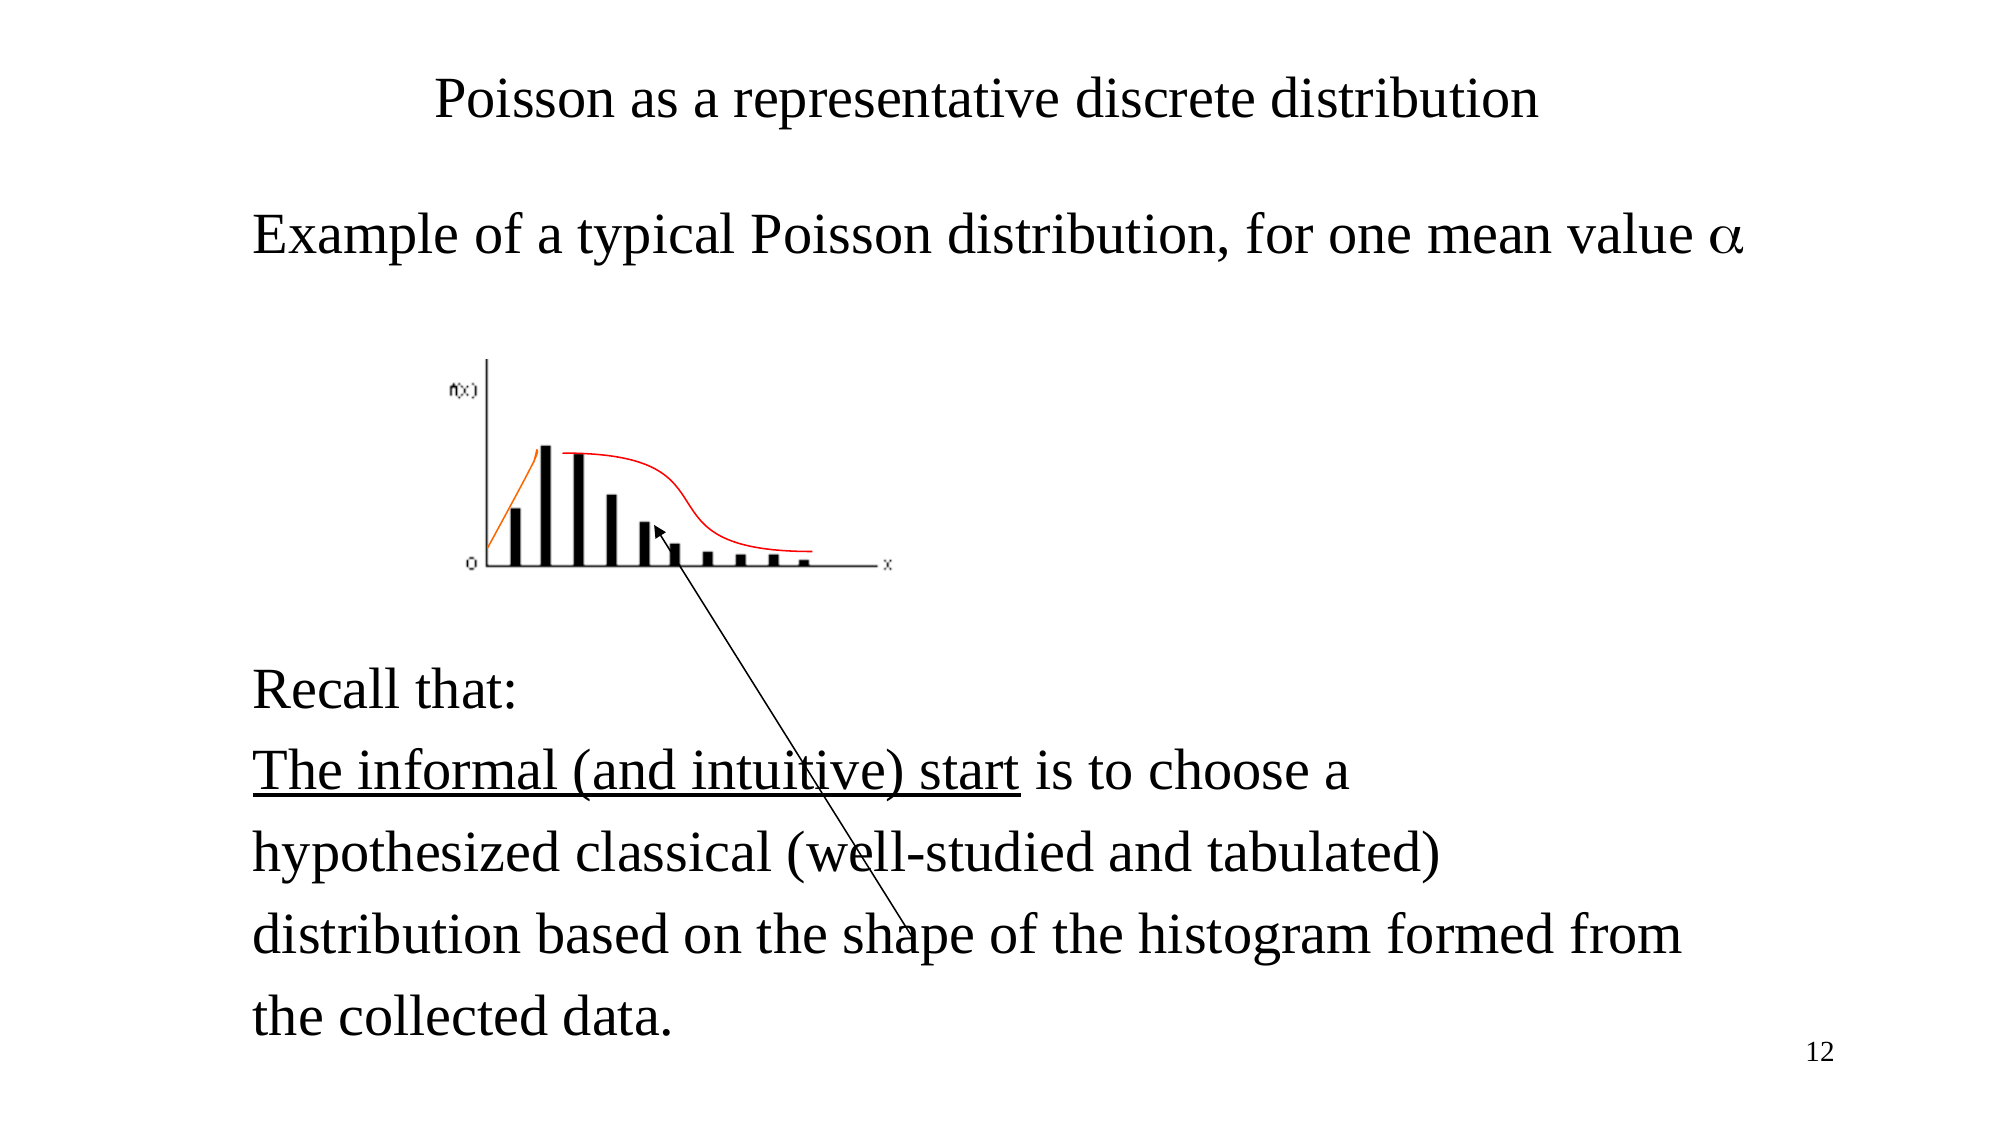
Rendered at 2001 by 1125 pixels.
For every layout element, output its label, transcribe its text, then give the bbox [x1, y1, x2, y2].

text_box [562, 452, 813, 552]
title Poisson as a representative discrete distribution [362, 37, 1613, 150]
slide_number 12 [1433, 1025, 1850, 1100]
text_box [445, 359, 899, 582]
list Example of a typical Poisson distribution, for one mean value a Recall that: The informal (and intuitive) start is to choose a hypothesized classical (well-studied and tabulated) distribution based on the shape of the histogram formed from the collected data. [237, 187, 1788, 1075]
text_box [653, 524, 913, 938]
